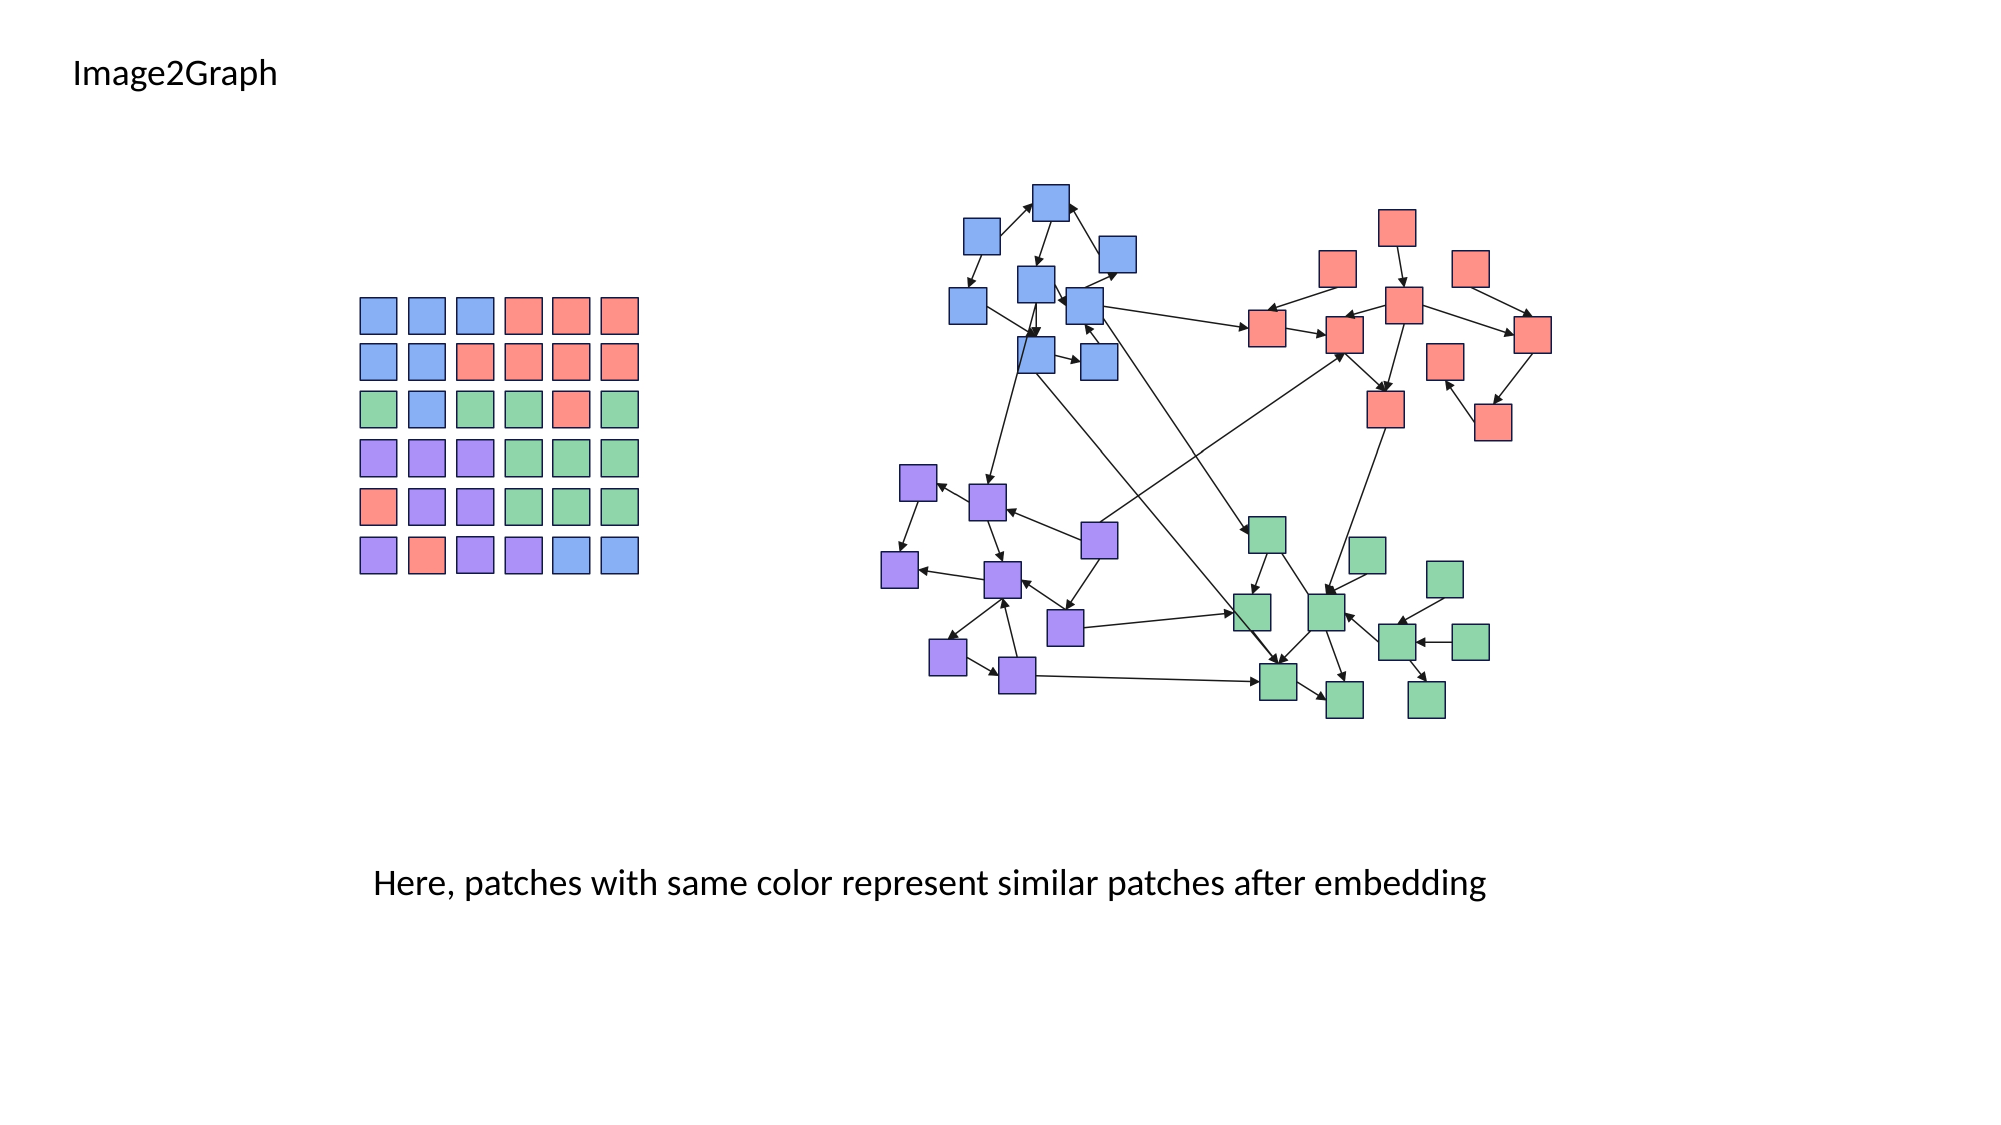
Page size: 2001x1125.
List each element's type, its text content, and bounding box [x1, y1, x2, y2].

text_box Image2Graph [57, 40, 725, 101]
picture [358, 183, 1554, 721]
text_box Here, patches with same color represent similar patches after embedding [358, 850, 1594, 911]
